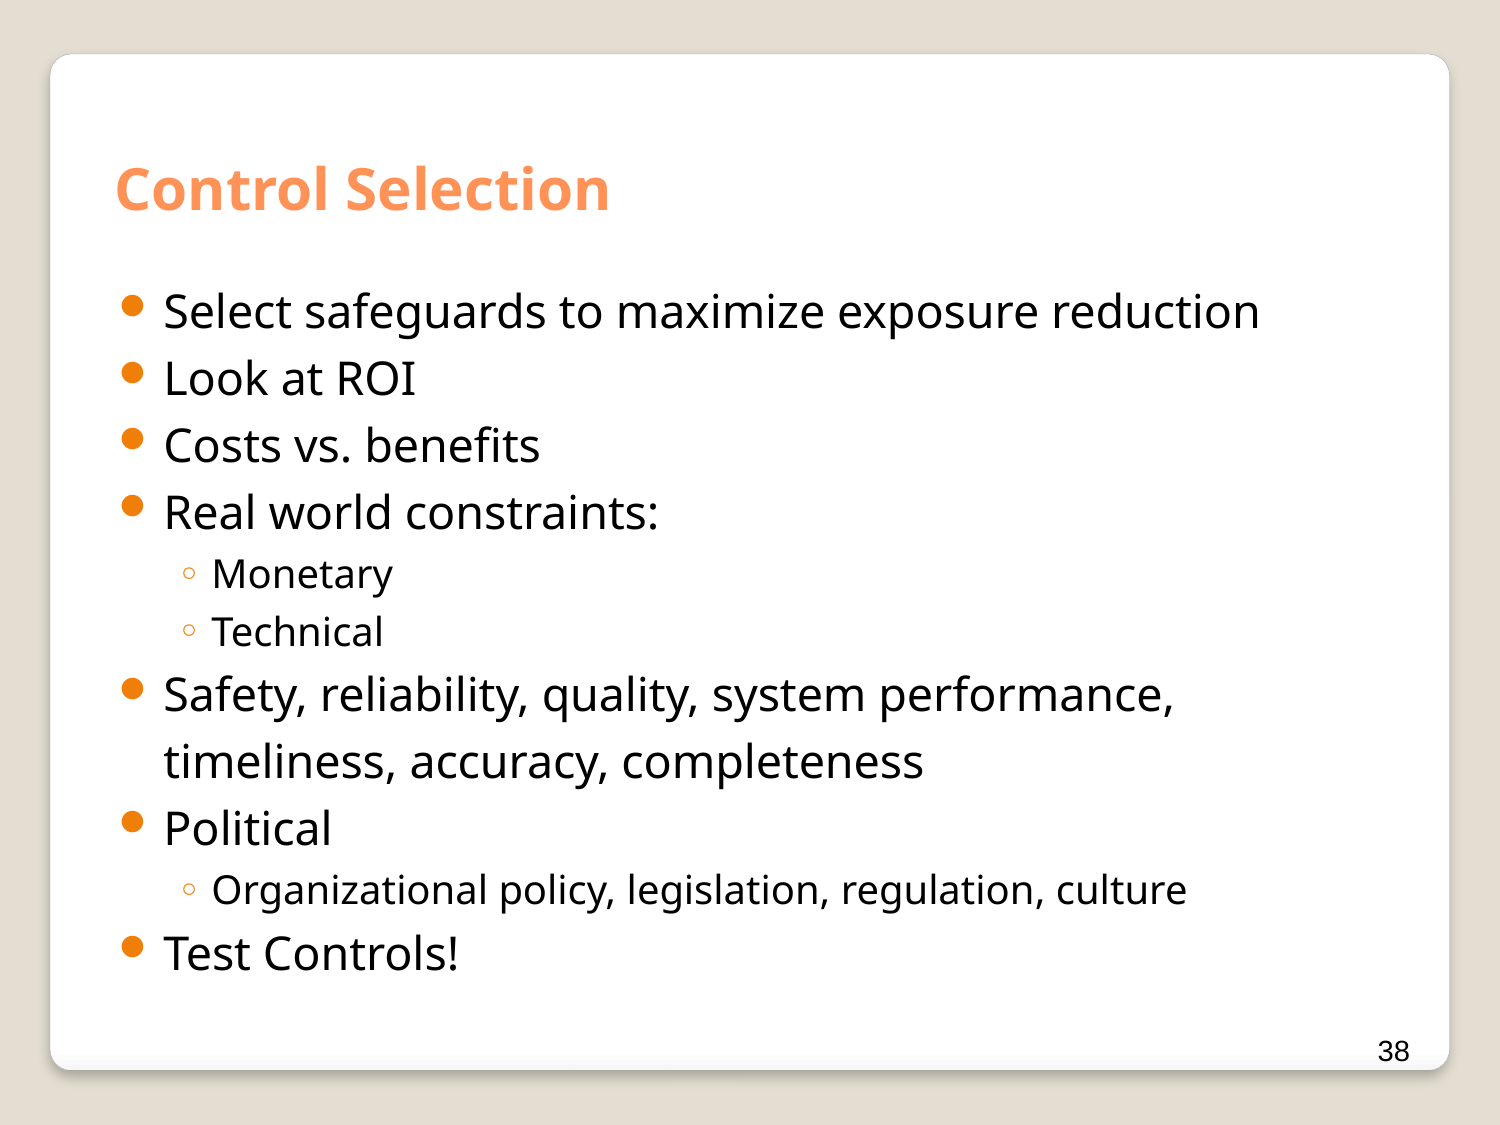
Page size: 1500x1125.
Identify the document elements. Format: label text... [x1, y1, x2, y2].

text_box 38 [1074, 1024, 1425, 1103]
title Control Selection [100, 98, 1195, 230]
list Select safeguards to maximize exposure reduction Look at ROI Costs vs. benefits Real world constraints: Monetary Technical Safety, reliability, quality, system performance, timeliness, accuracy, completeness Political Organizational policy, legislation, regulation, culture Test Controls! [88, 256, 1364, 998]
